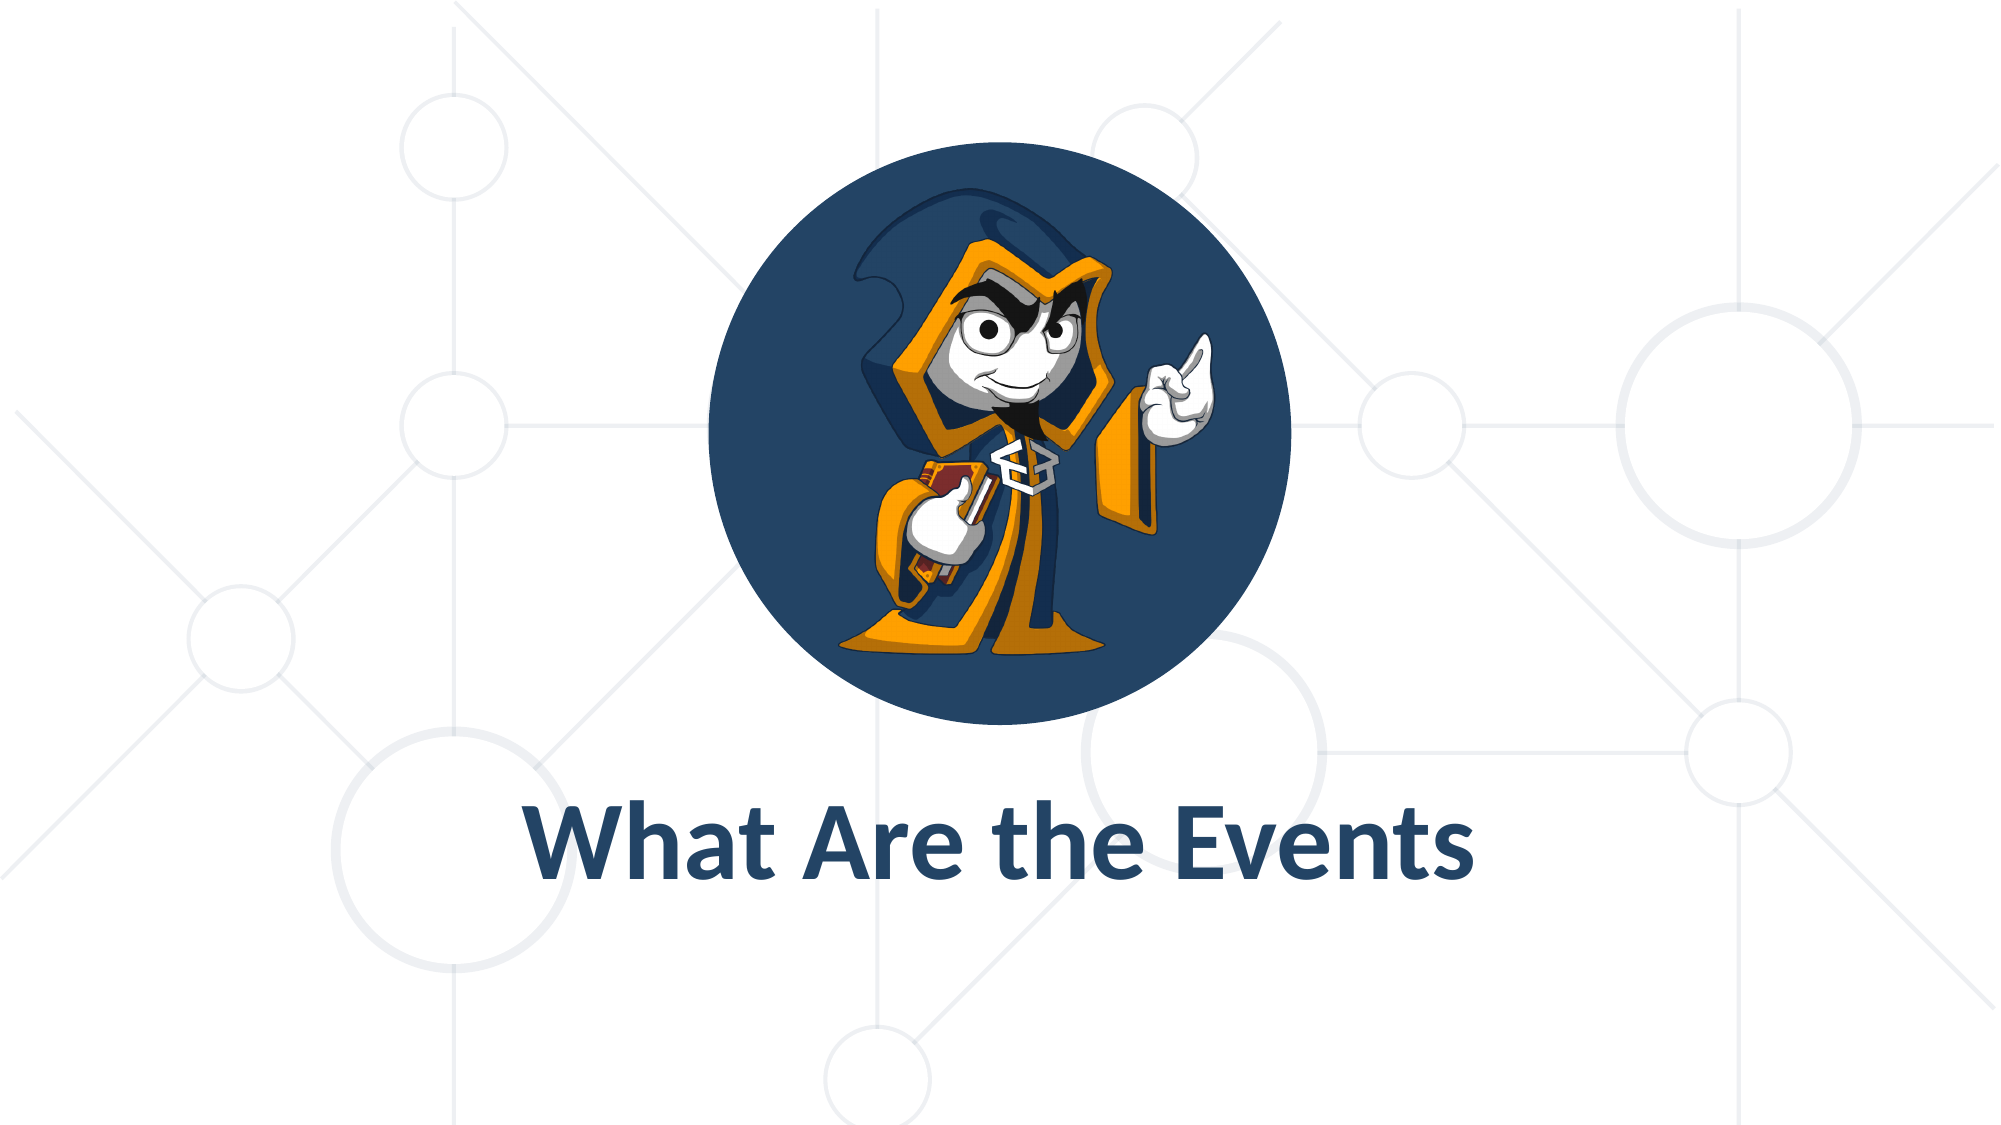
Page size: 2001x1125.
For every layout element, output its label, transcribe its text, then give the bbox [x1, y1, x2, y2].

picture [754, 90, 1326, 754]
title What Are the Events [100, 771, 1900, 898]
